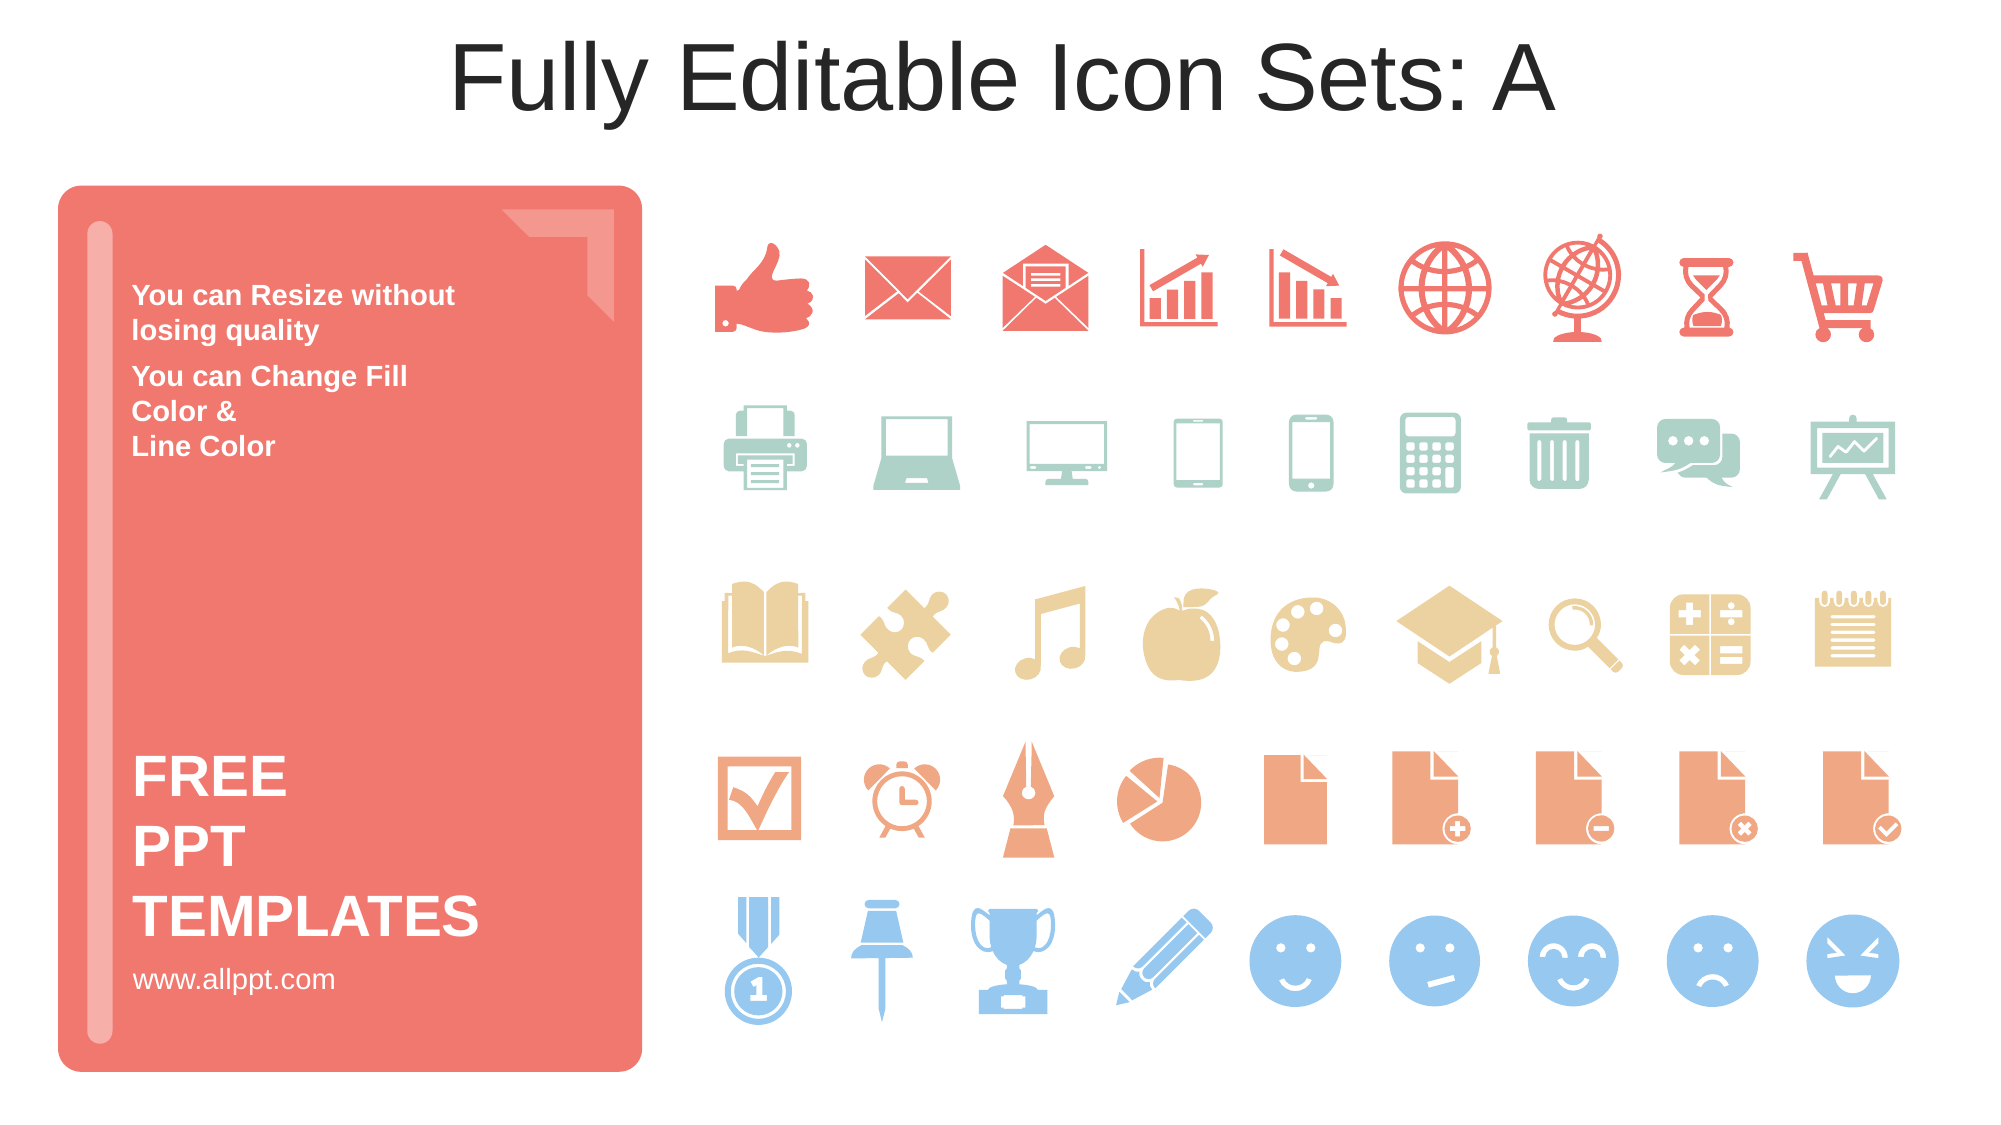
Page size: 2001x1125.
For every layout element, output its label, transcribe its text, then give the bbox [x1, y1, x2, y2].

text_box [714, 241, 815, 334]
text_box [970, 906, 1057, 1016]
text_box [1809, 413, 1897, 501]
text_box [862, 760, 942, 839]
text_box [1547, 597, 1625, 674]
text_box [1678, 256, 1735, 338]
text_box [1269, 596, 1348, 673]
text_box [1116, 756, 1203, 843]
text_box [1268, 248, 1348, 328]
text_box [1668, 593, 1752, 677]
text_box [1000, 243, 1091, 332]
text_box [1114, 907, 1214, 1007]
text_box [1678, 748, 1759, 846]
text_box [1139, 248, 1219, 327]
text_box [1000, 741, 1057, 859]
text_box [862, 255, 954, 321]
text_box [1542, 232, 1623, 343]
text_box [1526, 914, 1620, 1008]
text_box [1263, 752, 1330, 845]
text_box [717, 756, 802, 841]
text_box [1792, 251, 1884, 344]
text_box [858, 588, 953, 682]
text_box [1526, 416, 1592, 490]
text_box [723, 896, 794, 1026]
text_box [1821, 748, 1903, 846]
text_box [1391, 748, 1472, 846]
list Fully Editable Icon Sets: A [53, 20, 1952, 140]
text_box [849, 898, 915, 1023]
text_box [1014, 584, 1087, 681]
text_box [1388, 914, 1482, 1008]
text_box [1534, 748, 1616, 846]
text_box [1656, 417, 1741, 489]
text_box [1398, 411, 1462, 495]
text_box [1394, 584, 1505, 686]
text_box [1287, 413, 1335, 493]
text_box [1172, 417, 1224, 489]
text_box [1248, 914, 1343, 1009]
text_box [1025, 420, 1109, 487]
text_box [1278, 247, 1341, 320]
text_box [872, 415, 962, 491]
text_box [1141, 587, 1222, 682]
text_box [1397, 240, 1493, 336]
text_box [1813, 589, 1893, 668]
text_box [720, 580, 810, 664]
text_box [1665, 914, 1760, 1009]
text_box [1805, 913, 1901, 1009]
text_box [722, 404, 809, 492]
